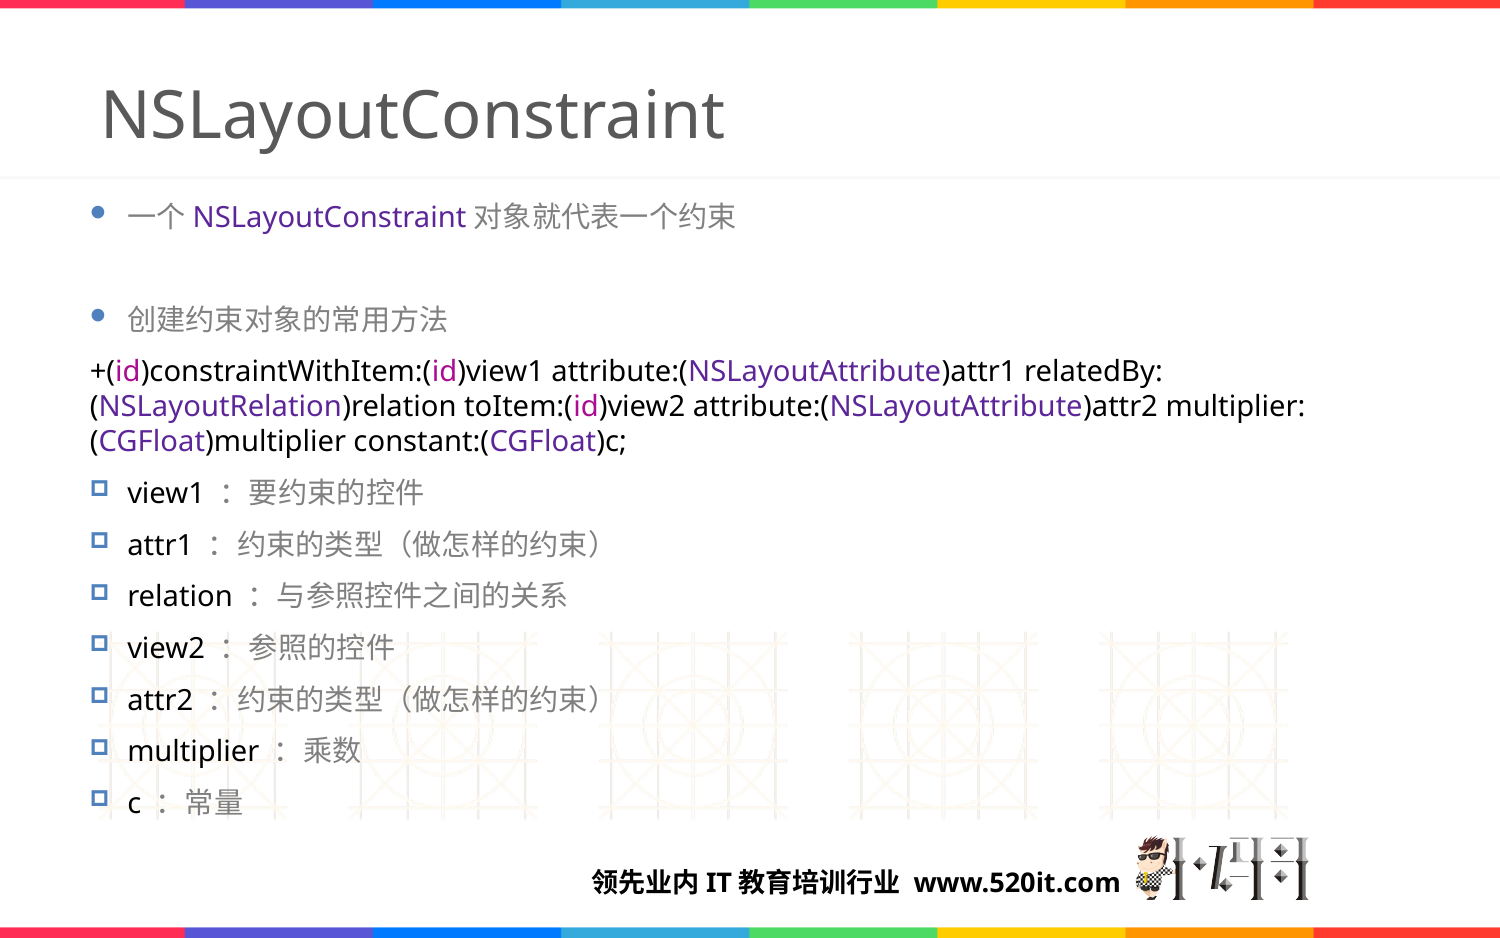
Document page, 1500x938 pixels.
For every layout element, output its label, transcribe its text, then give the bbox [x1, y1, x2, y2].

list 一个NSLayoutConstraint对象就代表一个约束 创建约束对象的常用方法 +(id)constraintWithItem:(id)view1 attribute:(NSLayoutAttribute)attr1 relatedBy:(NSLayoutRelation)relation toItem:(id)view2 attribute:(NSLayoutAttribute)attr2 multiplier:(CGFloat)multiplier constant:(CGFloat)c; view1 ：要约束的控件 attr1 ：约束的类型（做怎样的约束） relation ：与参照控件之间的关系 view2 ：参照的控件 attr2 ：约束的类型（做怎样的约束） multiplier ：乘数 c ：常量 [75, 190, 1425, 911]
title NSLayoutConstraint [85, 64, 1419, 178]
picture [0, 0, 1500, 176]
picture [0, 180, 1500, 938]
